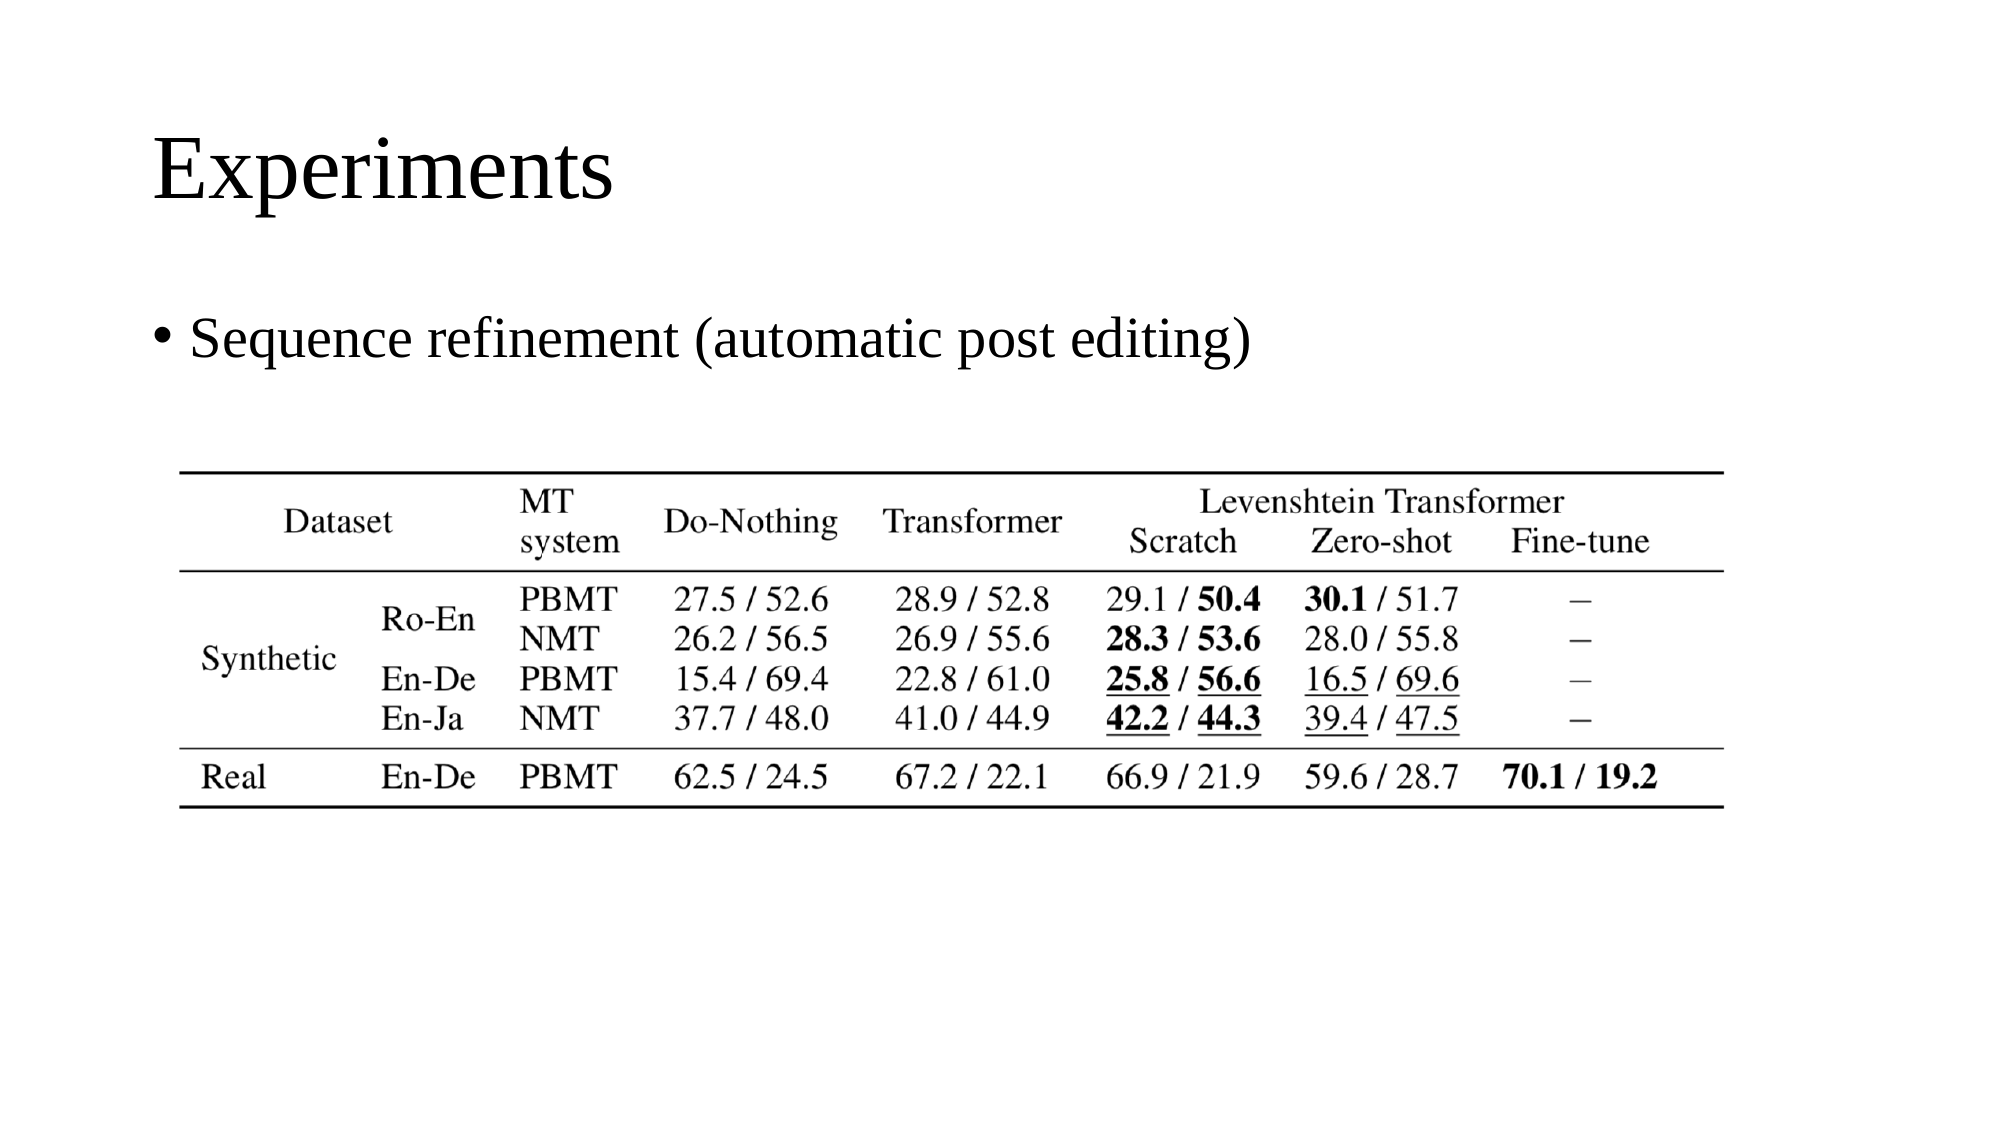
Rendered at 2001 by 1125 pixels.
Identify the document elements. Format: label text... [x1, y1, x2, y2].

picture [161, 468, 1732, 812]
list Sequence refinement (automatic post editing) [137, 299, 1863, 1125]
title Experiments [137, 59, 2000, 278]
